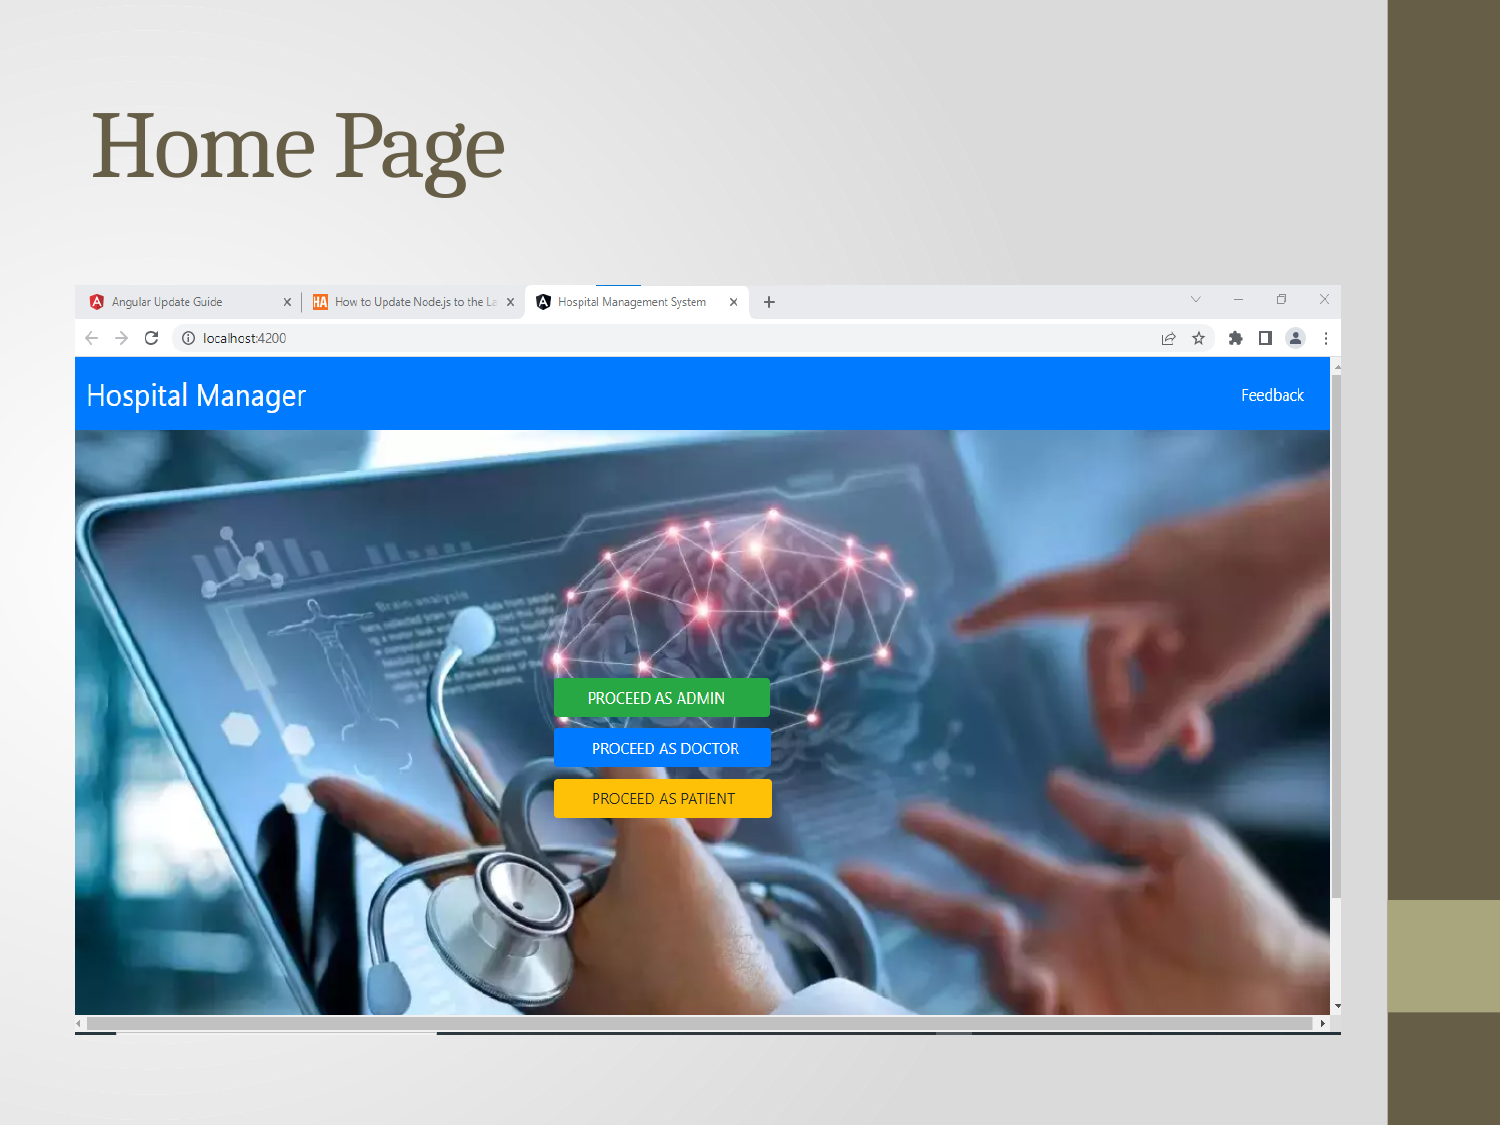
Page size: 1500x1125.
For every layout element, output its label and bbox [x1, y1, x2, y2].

picture [74, 893, 92, 899]
picture [74, 284, 1342, 1036]
picture [74, 905, 82, 911]
text_box [74, 45, 1425, 233]
